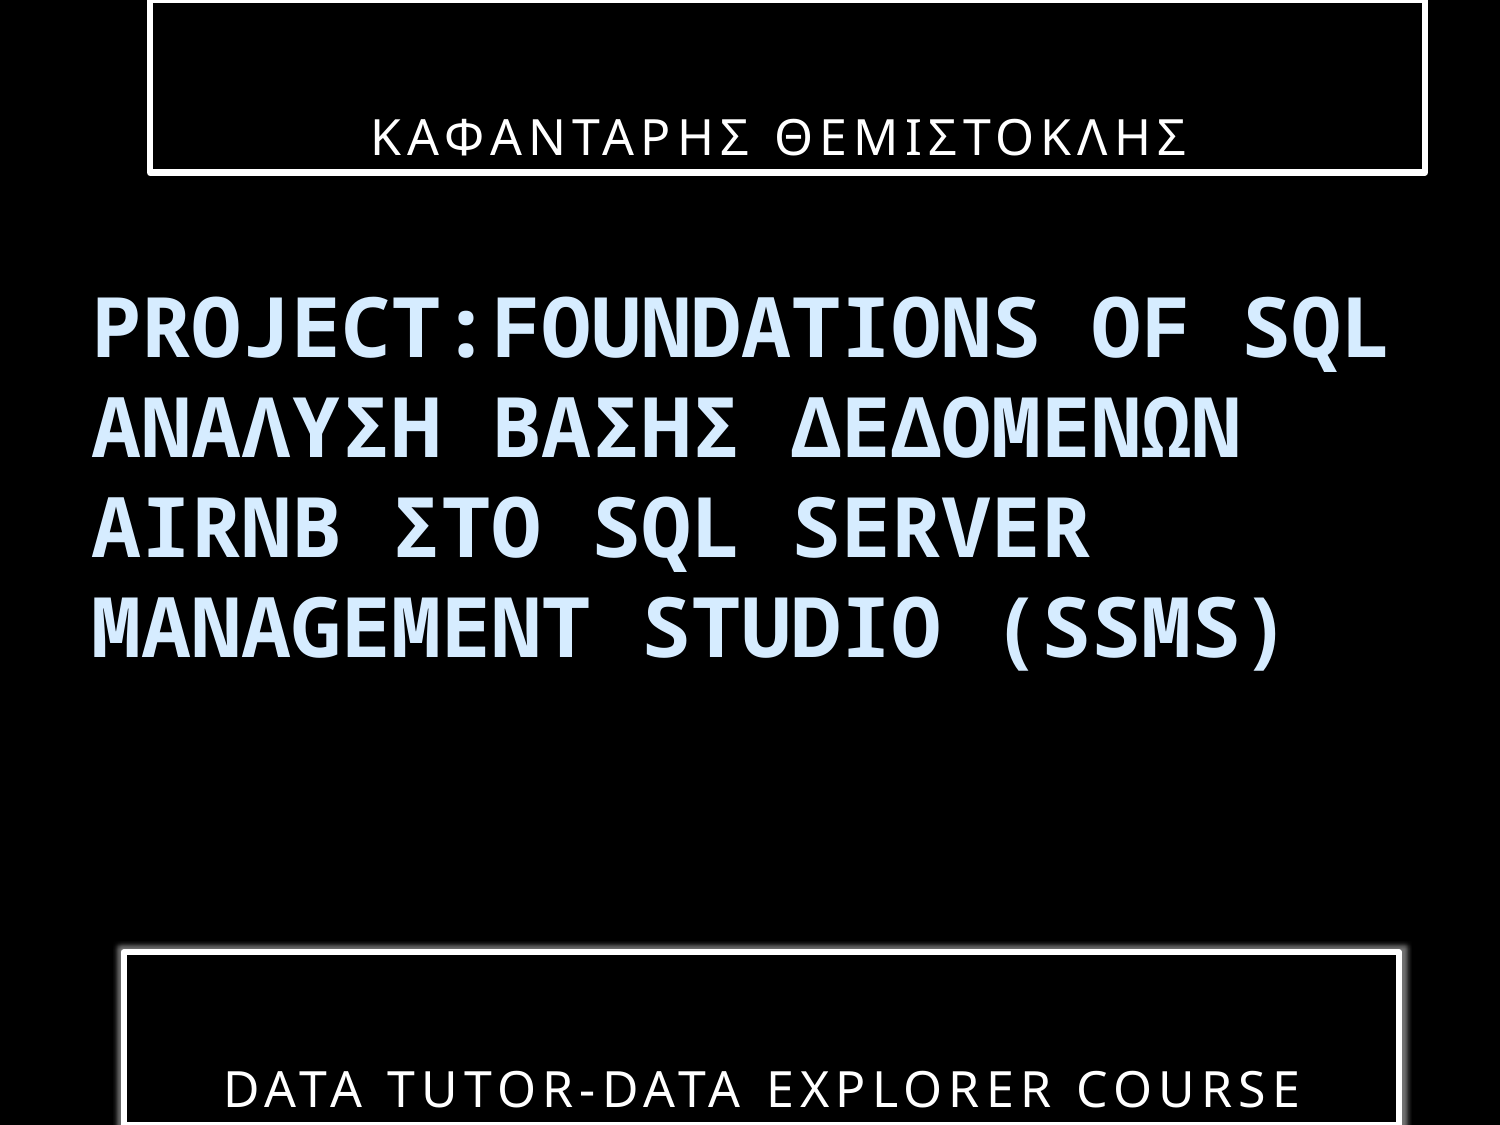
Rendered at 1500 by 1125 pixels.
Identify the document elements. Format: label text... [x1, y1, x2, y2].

subtitle ΚΑΦΑΝΤΑΡΗΣ ΘΕΜΙΣΤΟΚΛΗΣ [147, 0, 1428, 176]
text_box DATA TUTOR-DATA EXPLORER COURSE [121, 949, 1402, 1125]
title Project:FOUNDATIONS OF SQL ΑΝΑΛΥΣΗ ΒΑΣΗΣ ΔΕΔΟΜΕΝΩΝ AIRNB ΣΤΟ SQL Server Management Studio (SSMS) [76, 267, 1500, 787]
